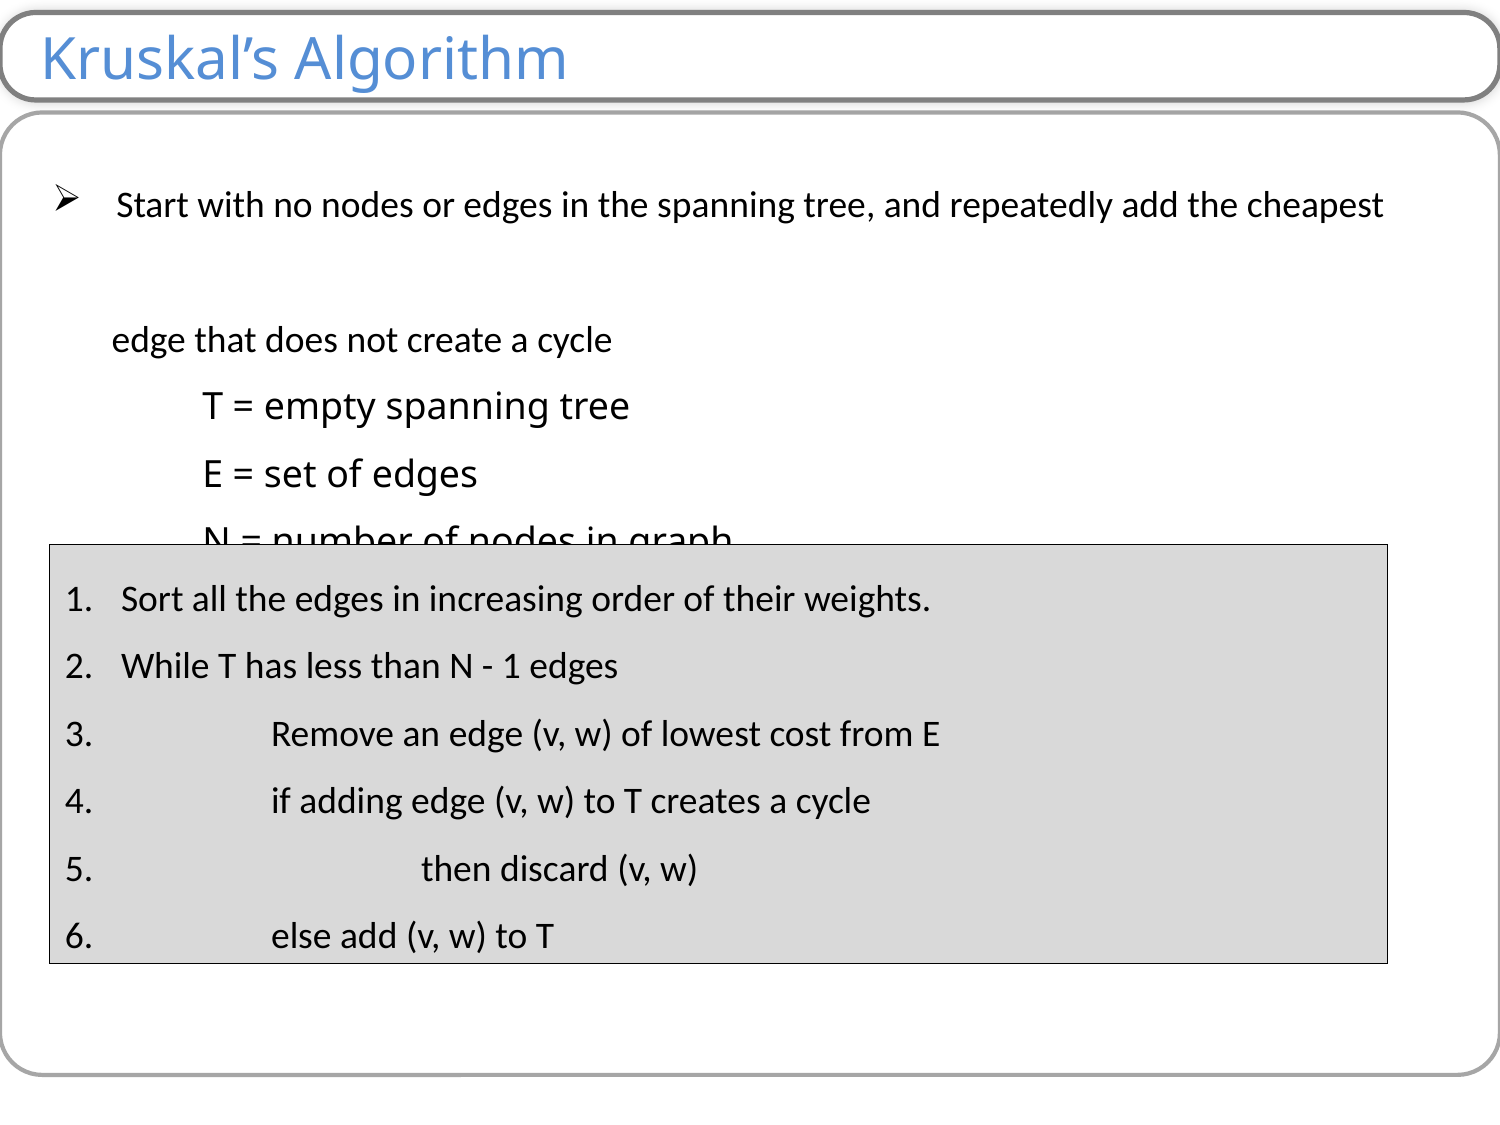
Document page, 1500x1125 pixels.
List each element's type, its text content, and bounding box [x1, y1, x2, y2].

text_box Sort all the edges in increasing order of their weights. While T has less than N - 1 edges Remove an edge (v, w) of lowest cost from E if adding edge (v, w) to T creates a cycle then discard (v, w) else add (v, w) to T [49, 544, 1388, 964]
text_box [0, 111, 1500, 1078]
text_box Start with no nodes or edges in the spanning tree, and repeatedly add the cheapest edge that does not create a cycle T = empty spanning tree E = set of edges N = number of nodes in graph [37, 149, 1463, 1043]
text_box Kruskal’s Algorithm [0, 10, 1500, 103]
